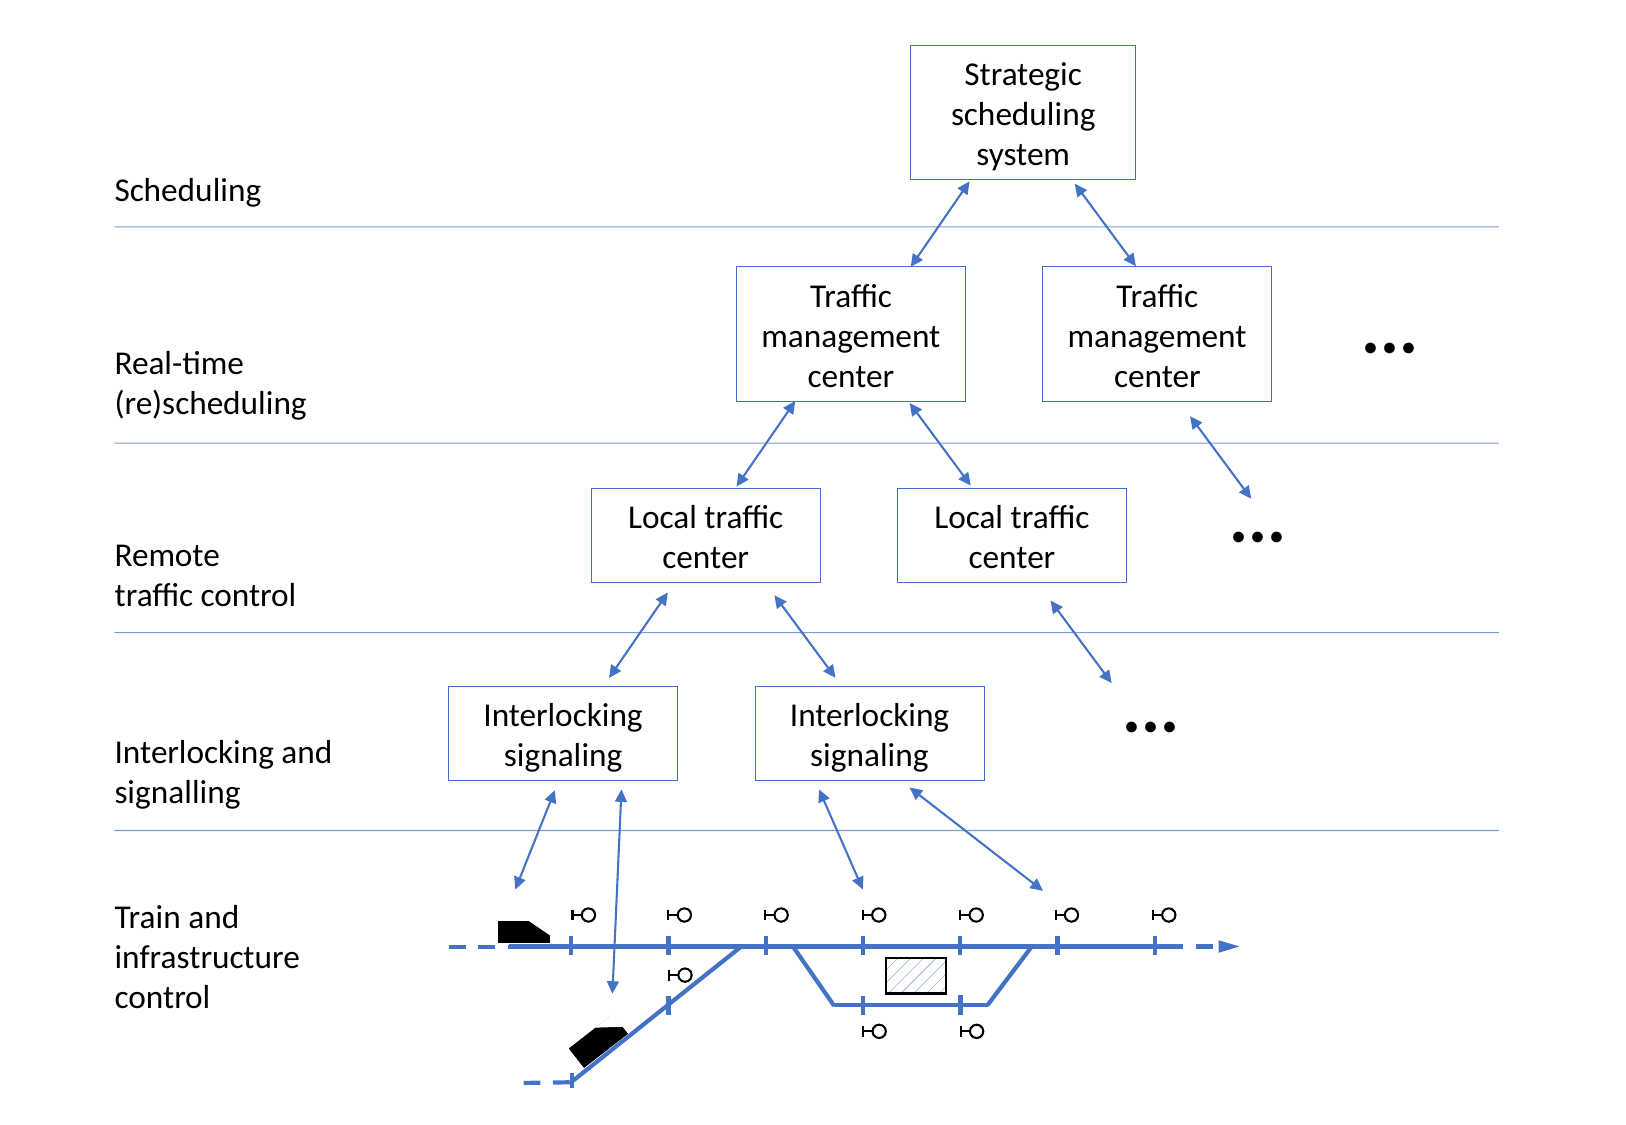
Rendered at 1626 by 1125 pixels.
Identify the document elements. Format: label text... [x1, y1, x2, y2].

text_box Scheduling [99, 161, 325, 216]
text_box Interlocking signaling [448, 686, 678, 781]
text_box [1190, 416, 1252, 499]
text_box Strategic scheduling system [910, 45, 1136, 180]
text_box Local traffic center [897, 488, 1127, 583]
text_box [1050, 600, 1112, 683]
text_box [515, 790, 555, 890]
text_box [819, 789, 863, 890]
text_box ··· [1215, 476, 1311, 582]
text_box Interlocking and signalling [99, 723, 363, 818]
text_box Train and infrastructure control [99, 888, 388, 1023]
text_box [609, 592, 668, 678]
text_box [448, 908, 1240, 1088]
text_box Traffic management center [736, 266, 966, 402]
text_box Remote traffic control [99, 525, 350, 621]
text_box ··· [1107, 666, 1204, 772]
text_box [1074, 183, 1136, 267]
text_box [774, 595, 836, 678]
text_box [612, 789, 622, 994]
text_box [909, 787, 1043, 891]
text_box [736, 401, 796, 487]
text_box Real-time (re)scheduling [99, 334, 388, 429]
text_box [910, 181, 970, 267]
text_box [909, 403, 971, 486]
text_box ··· [1346, 287, 1443, 393]
text_box Traffic management center [1042, 266, 1272, 402]
text_box Interlocking signaling [755, 686, 985, 781]
text_box Local traffic center [591, 488, 821, 583]
